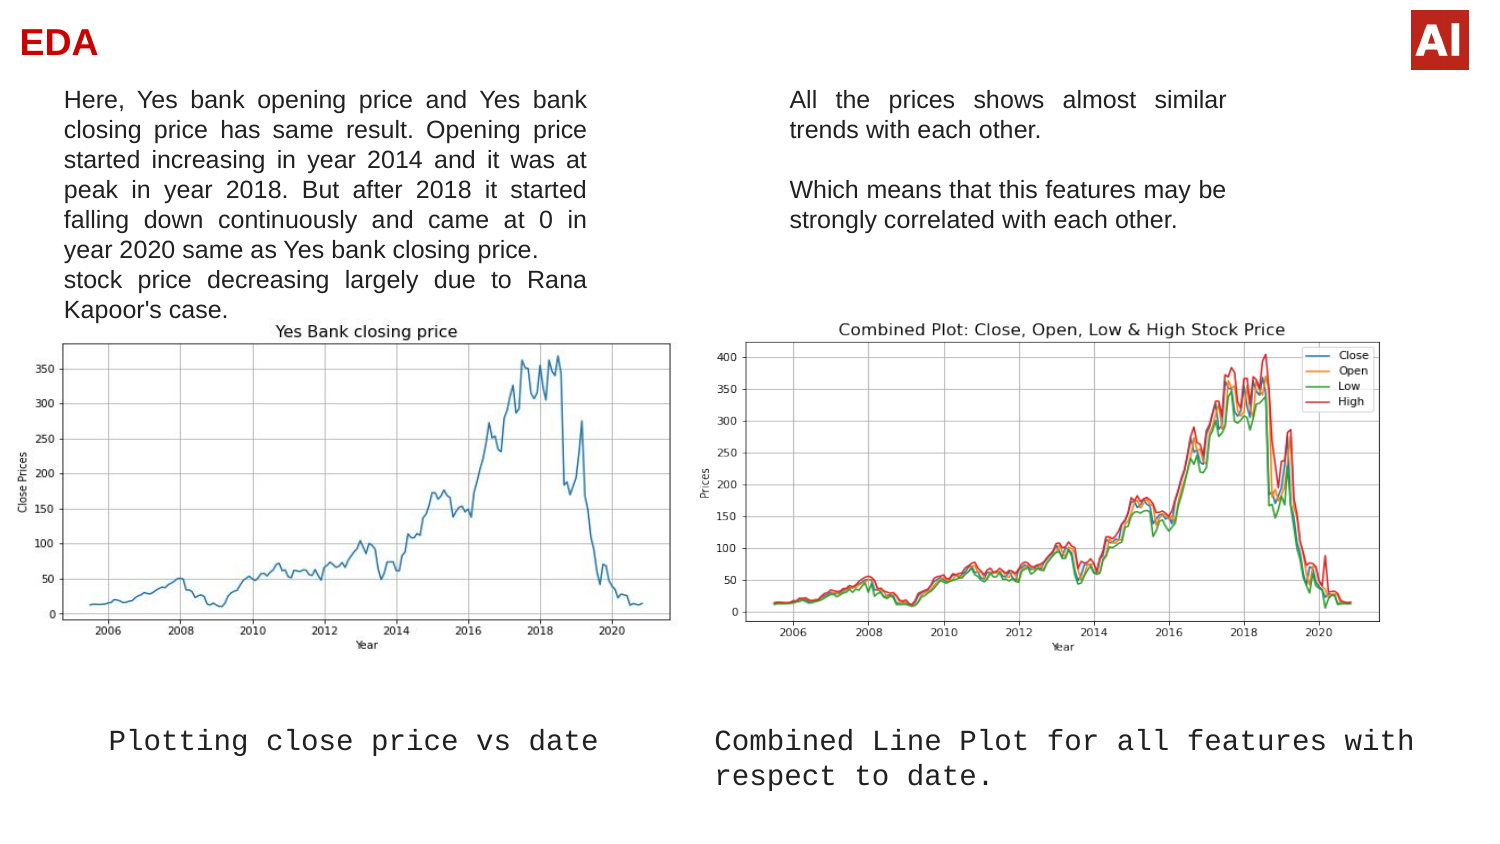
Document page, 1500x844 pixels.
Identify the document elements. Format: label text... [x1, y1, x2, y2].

text_box Here, Yes bank opening price and Yes bank closing price has same result. Opening price started increasing in year 2014 and it was at peak in year 2018. But after 2018 it started falling down continuously and came at 0 in year 2020 same as Yes bank closing price. stock price decreasing largely due to Rana Kapoor's case. [0, 68, 604, 209]
text_box All the prices shows almost similar trends with each other. Which means that this features may be strongly correlated with each other. [699, 68, 1243, 295]
text_box Plotting close price vs date [93, 713, 699, 764]
picture [1411, 10, 1469, 70]
title EDA [0, 3, 119, 68]
text_box Combined Line Plot for all features with respect to date. [699, 713, 1450, 799]
picture [8, 316, 1388, 662]
